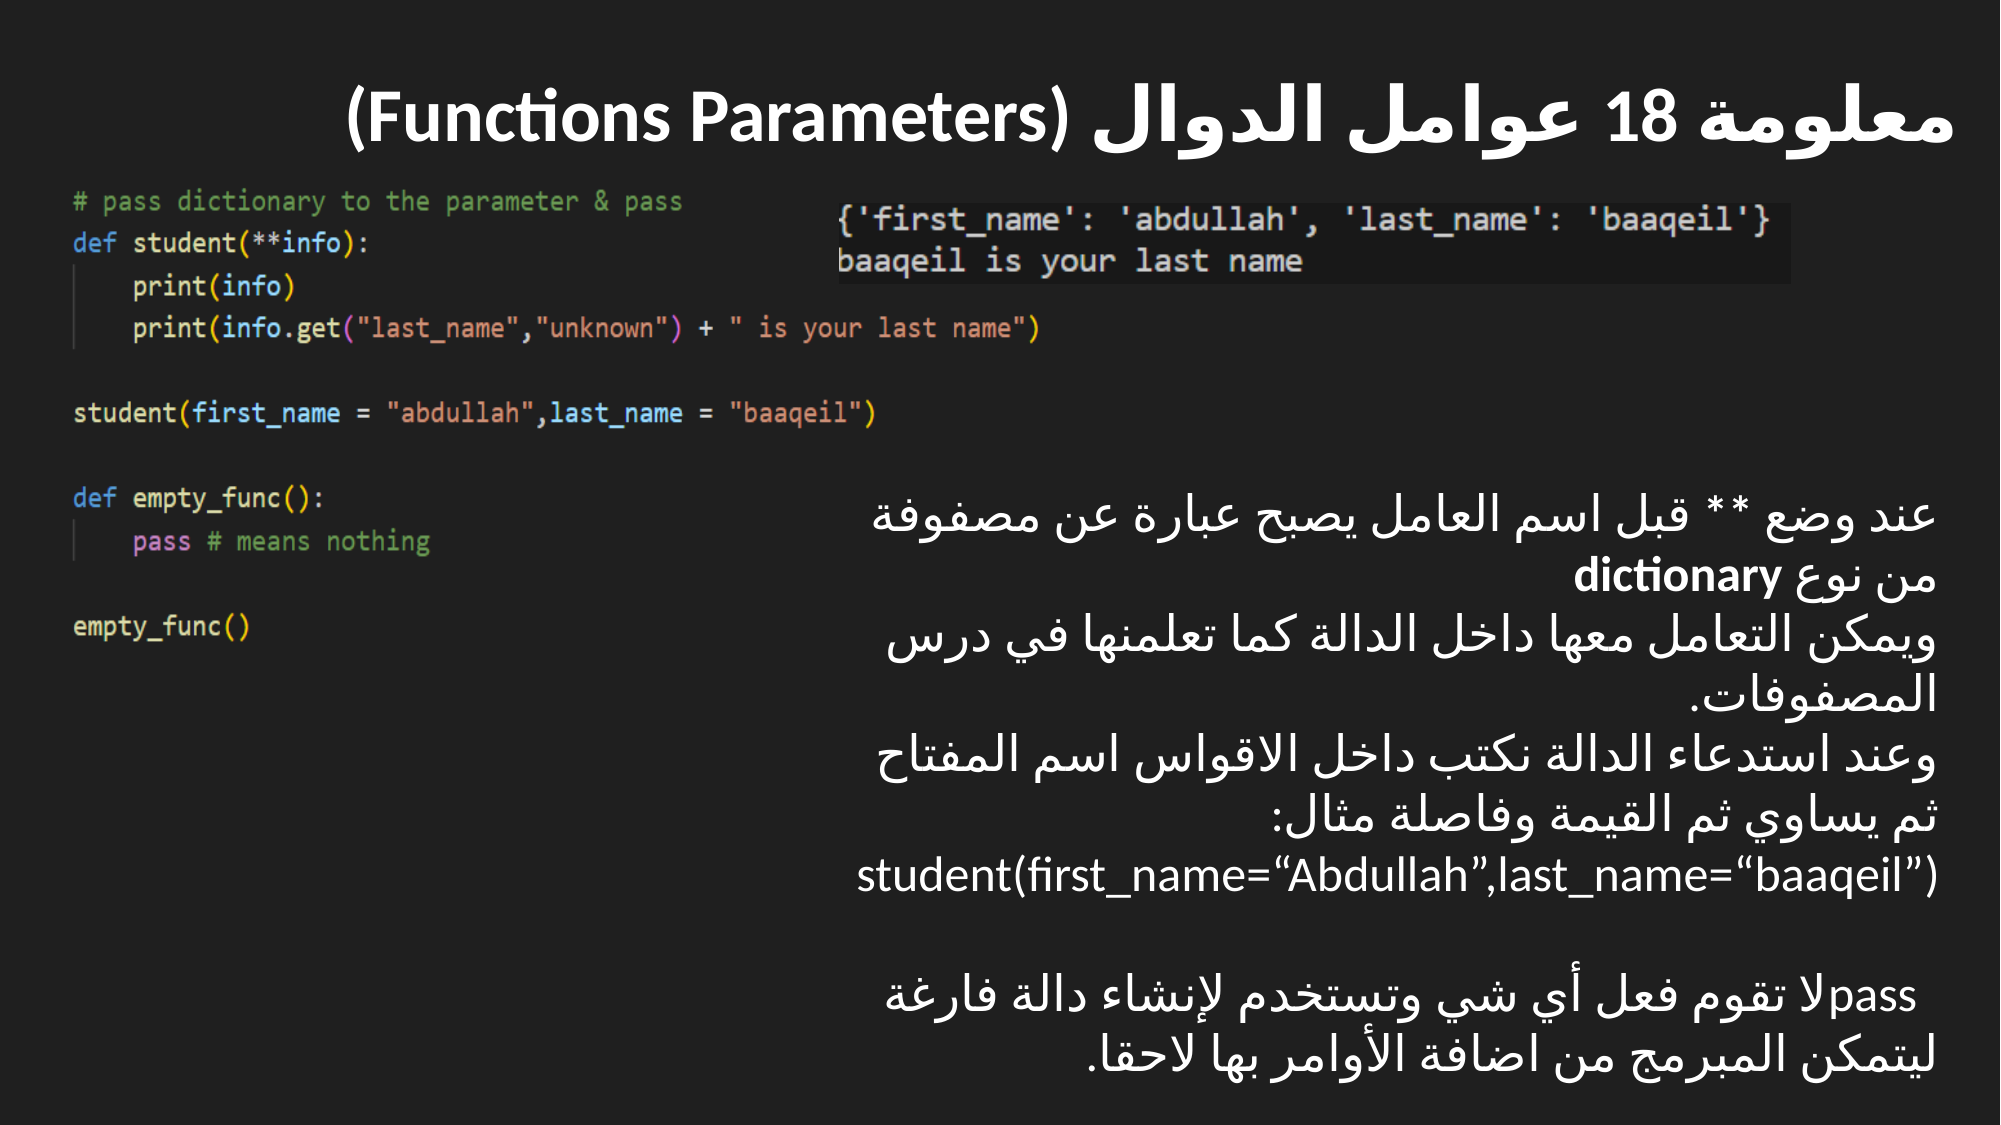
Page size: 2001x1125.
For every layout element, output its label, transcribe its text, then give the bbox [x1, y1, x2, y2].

title معلومة 18 عوامل الدوال (Functions Parameters) [248, 59, 1974, 173]
picture [51, 172, 1791, 655]
text_box عند وضع ** قبل اسم العامل يصبح عبارة عن مصفوفة من نوع dictionary ويمكن التعامل معها داخل الدالة كما تعلمنها في درس المصفوفات. وعند استدعاء الدالة نكتب داخل الاقواس اسم المفتاح ثم يساوي ثم القيمة وفاصلة مثال: student(first_name=“Abdullah”,last_name=“baaqeil”) passلا تقوم فعل أي شي وتستخدم لإنشاء دالة فارغة ليتمكن المبرمج من اضافة الأوامر بها لاحقا. [839, 474, 1955, 1089]
